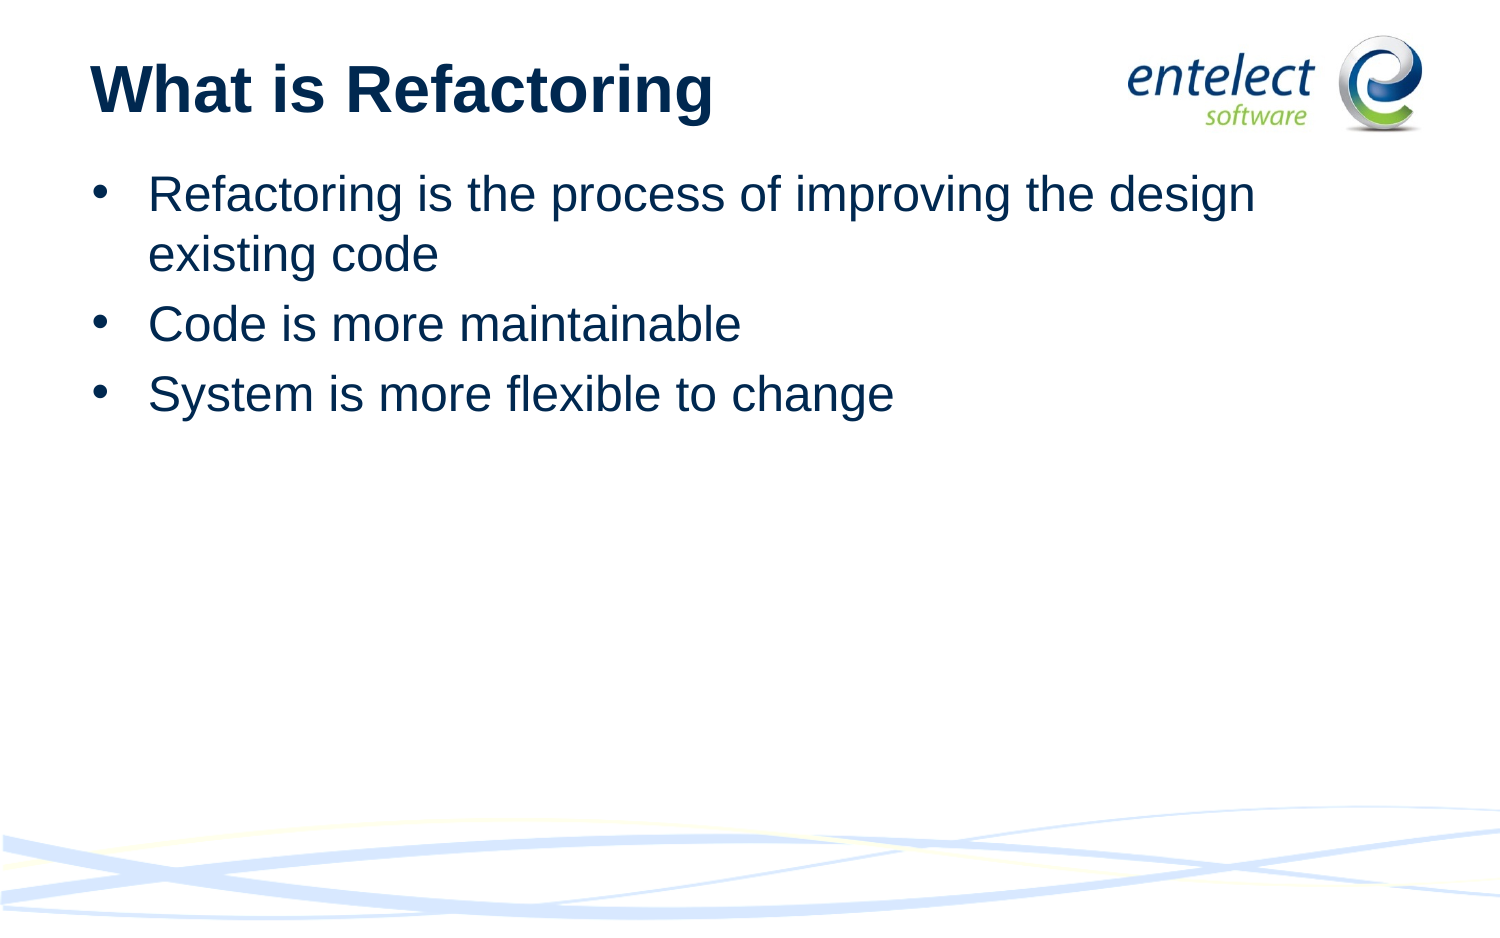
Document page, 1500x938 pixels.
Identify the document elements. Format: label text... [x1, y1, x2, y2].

list Refactoring is the process of improving the design existing code Code is more maintainable System is more flexible to change [76, 153, 1427, 773]
picture [1128, 33, 1424, 37]
title What is Refactoring [75, 37, 1425, 134]
